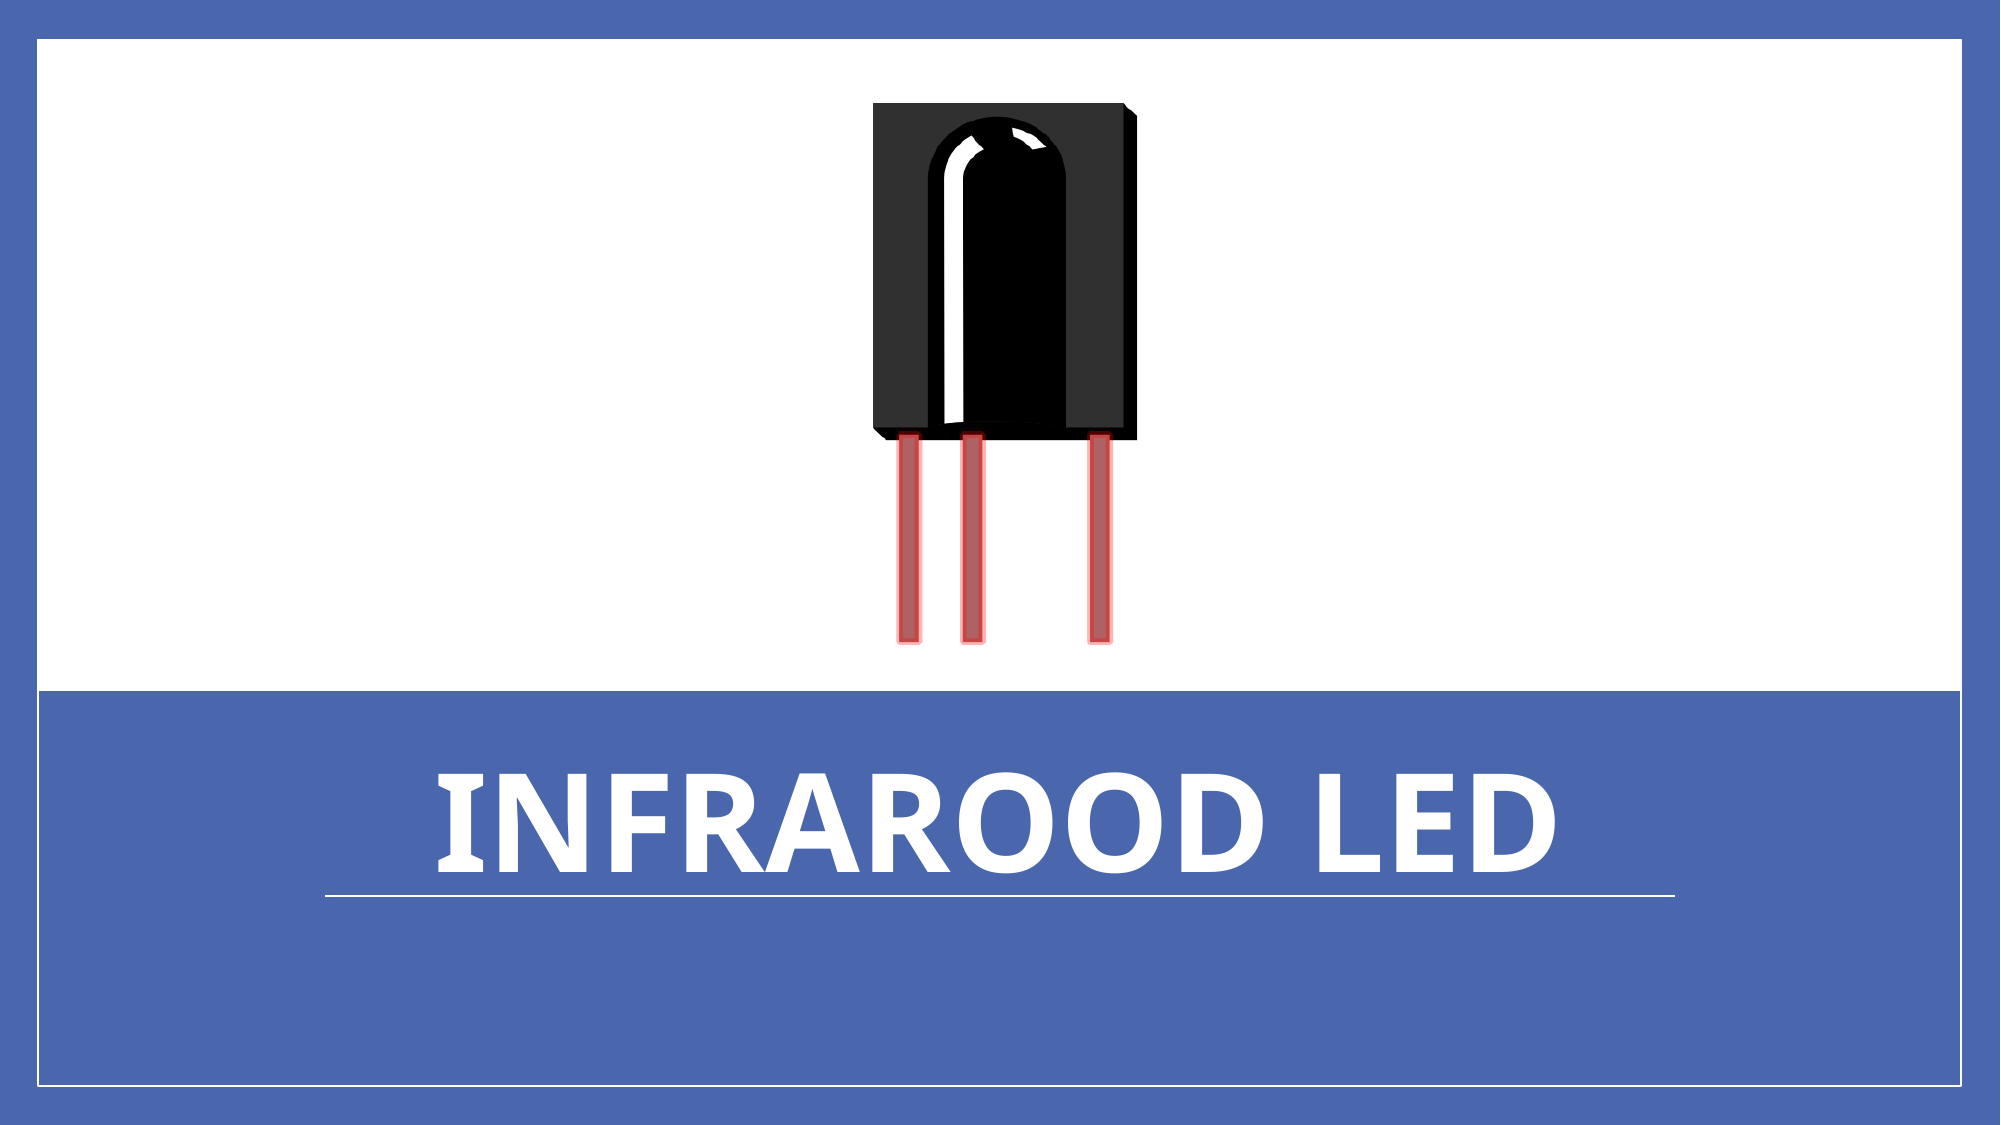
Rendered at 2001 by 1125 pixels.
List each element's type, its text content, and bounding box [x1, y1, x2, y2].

title Infrarood LED [182, 690, 1818, 908]
picture [848, 73, 1151, 657]
text_box [0, 0, 2000, 1125]
text_box [36, 38, 1962, 692]
text_box [36, 38, 1963, 1088]
